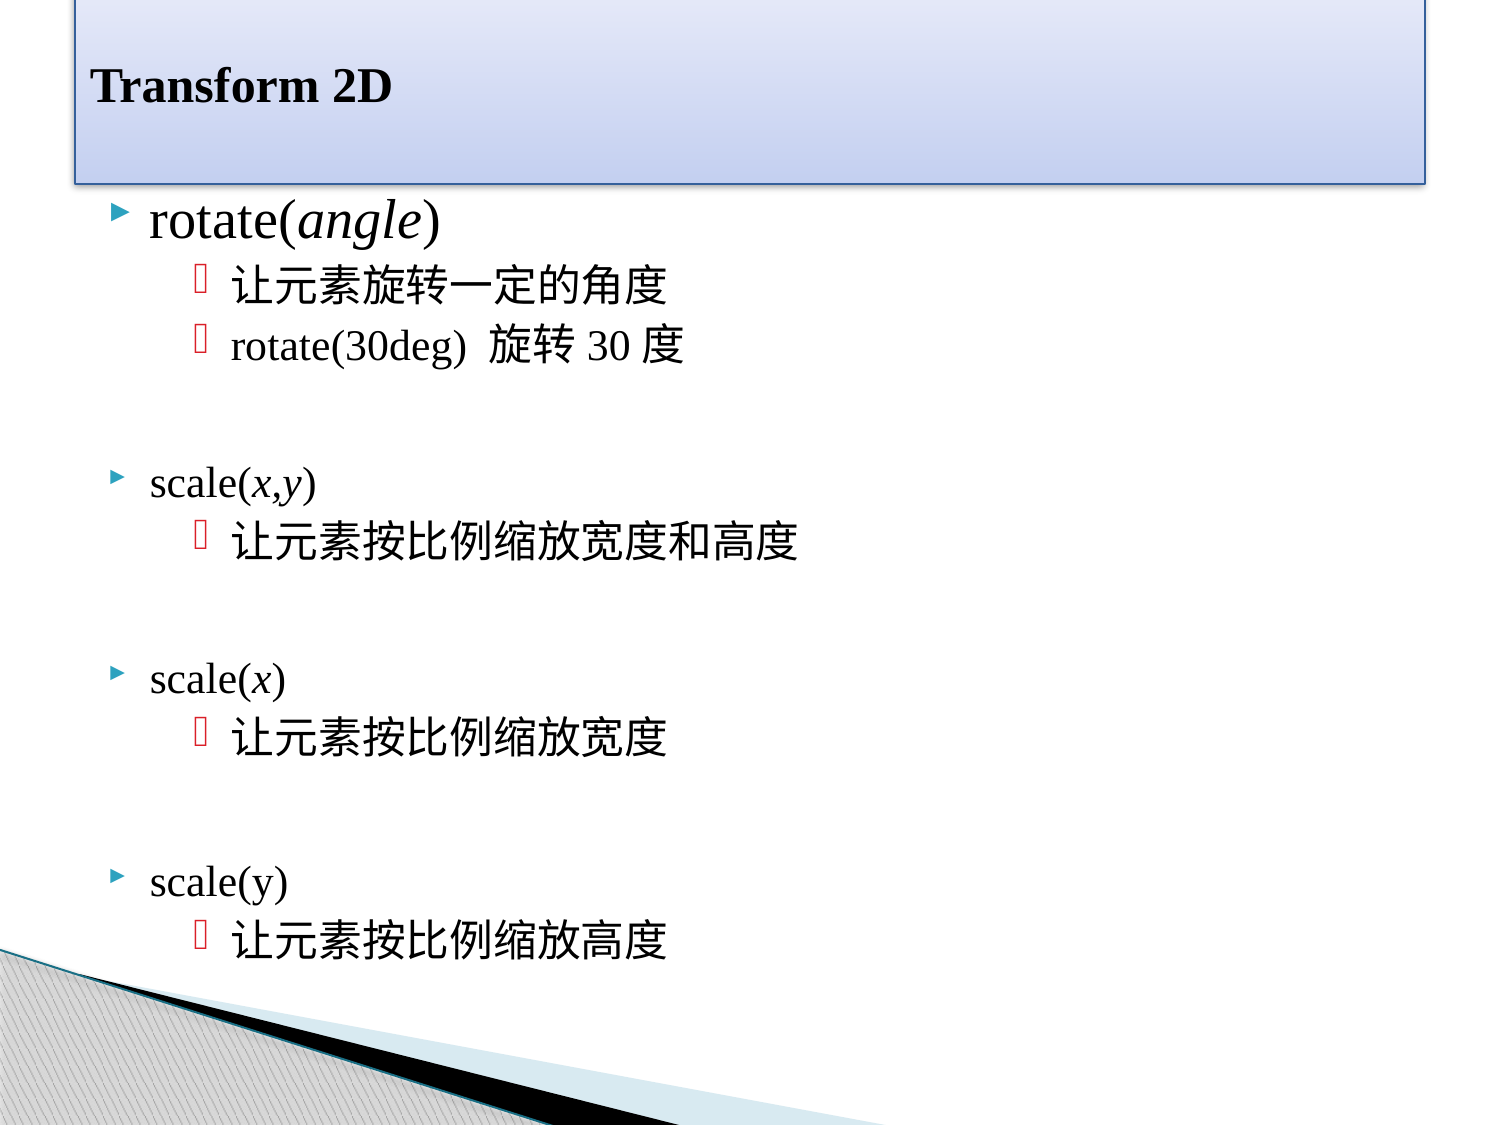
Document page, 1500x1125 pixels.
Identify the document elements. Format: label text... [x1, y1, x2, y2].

title Transform 2D [74, 0, 1426, 185]
list rotate(angle) 让元素旋转一定的角度 rotate(30deg) 旋转30度 scale(x,y) 让元素按比例缩放宽度和高度 scale(x) 让元素按比例缩放宽度 scale(y) 让元素按比例缩放高度 [74, 190, 1426, 1051]
